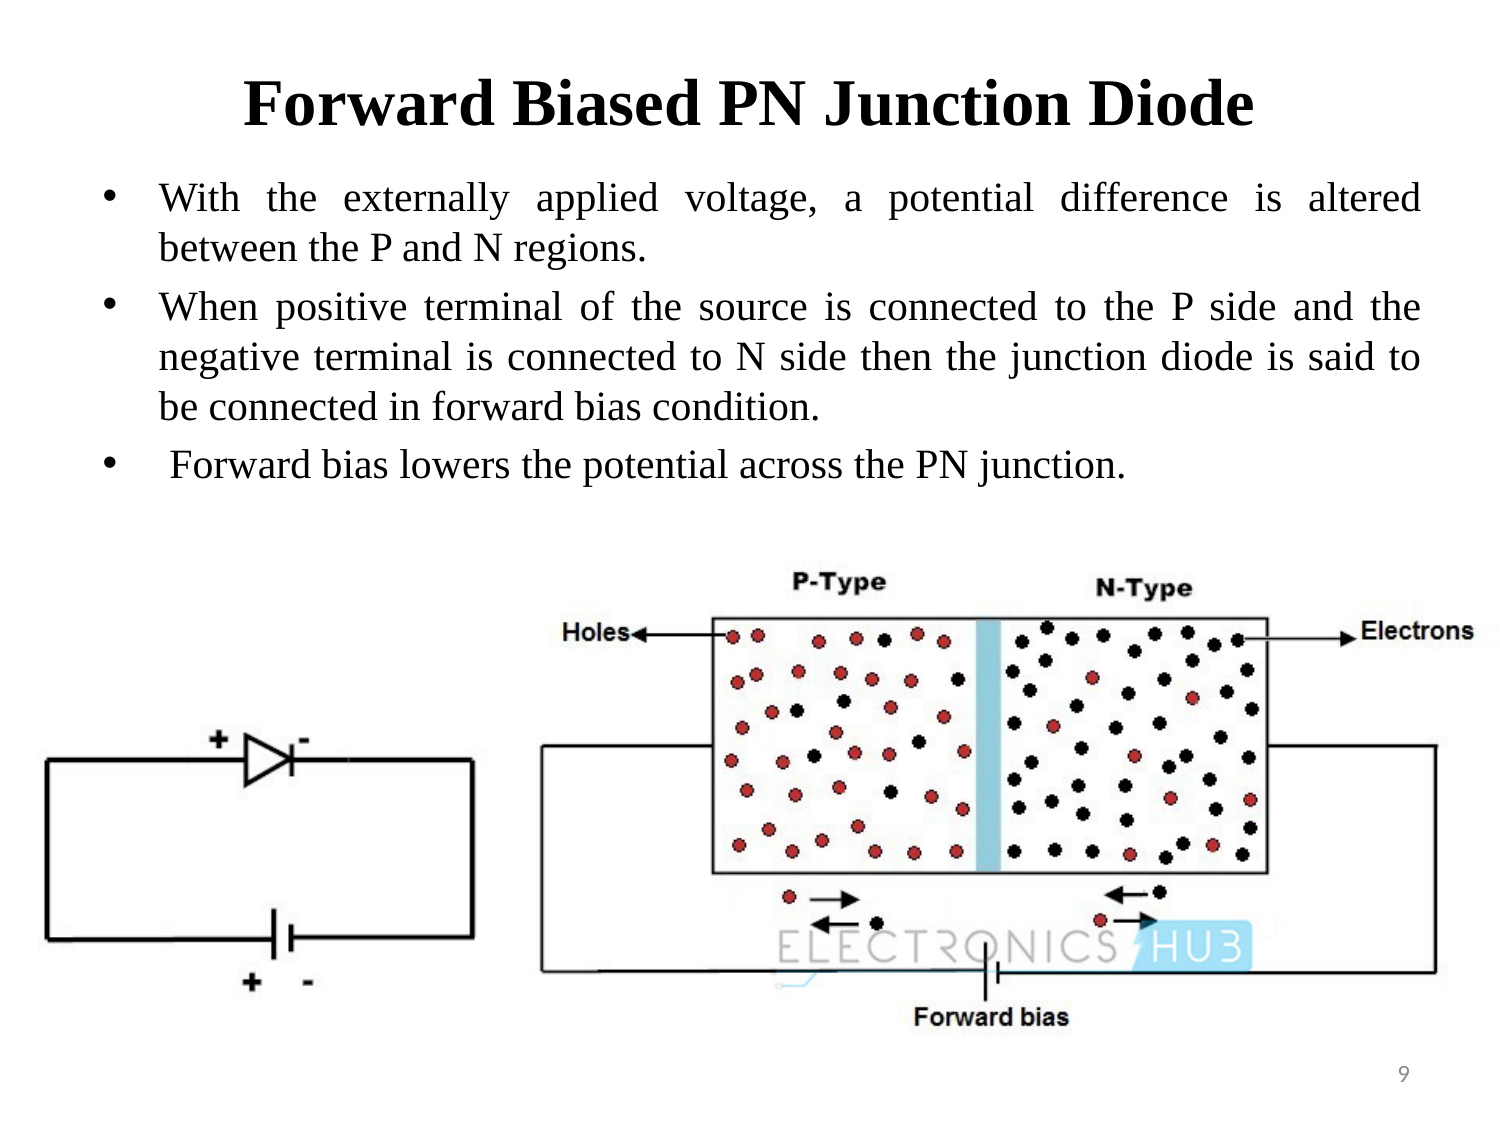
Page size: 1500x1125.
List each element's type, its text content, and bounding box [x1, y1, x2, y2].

slide_number 9 [1074, 1047, 1425, 1103]
picture [523, 549, 1500, 1038]
title Forward Biased PN Junction Diode [75, 45, 1425, 233]
list With the externally applied voltage, a potential difference is altered between the P and N regions. When positive terminal of the source is connected to the P side and the negative terminal is connected to N side then the junction diode is said to be connected in forward bias condition. Forward bias lowers the potential across the PN junction. [87, 162, 1438, 905]
picture [37, 699, 488, 1012]
